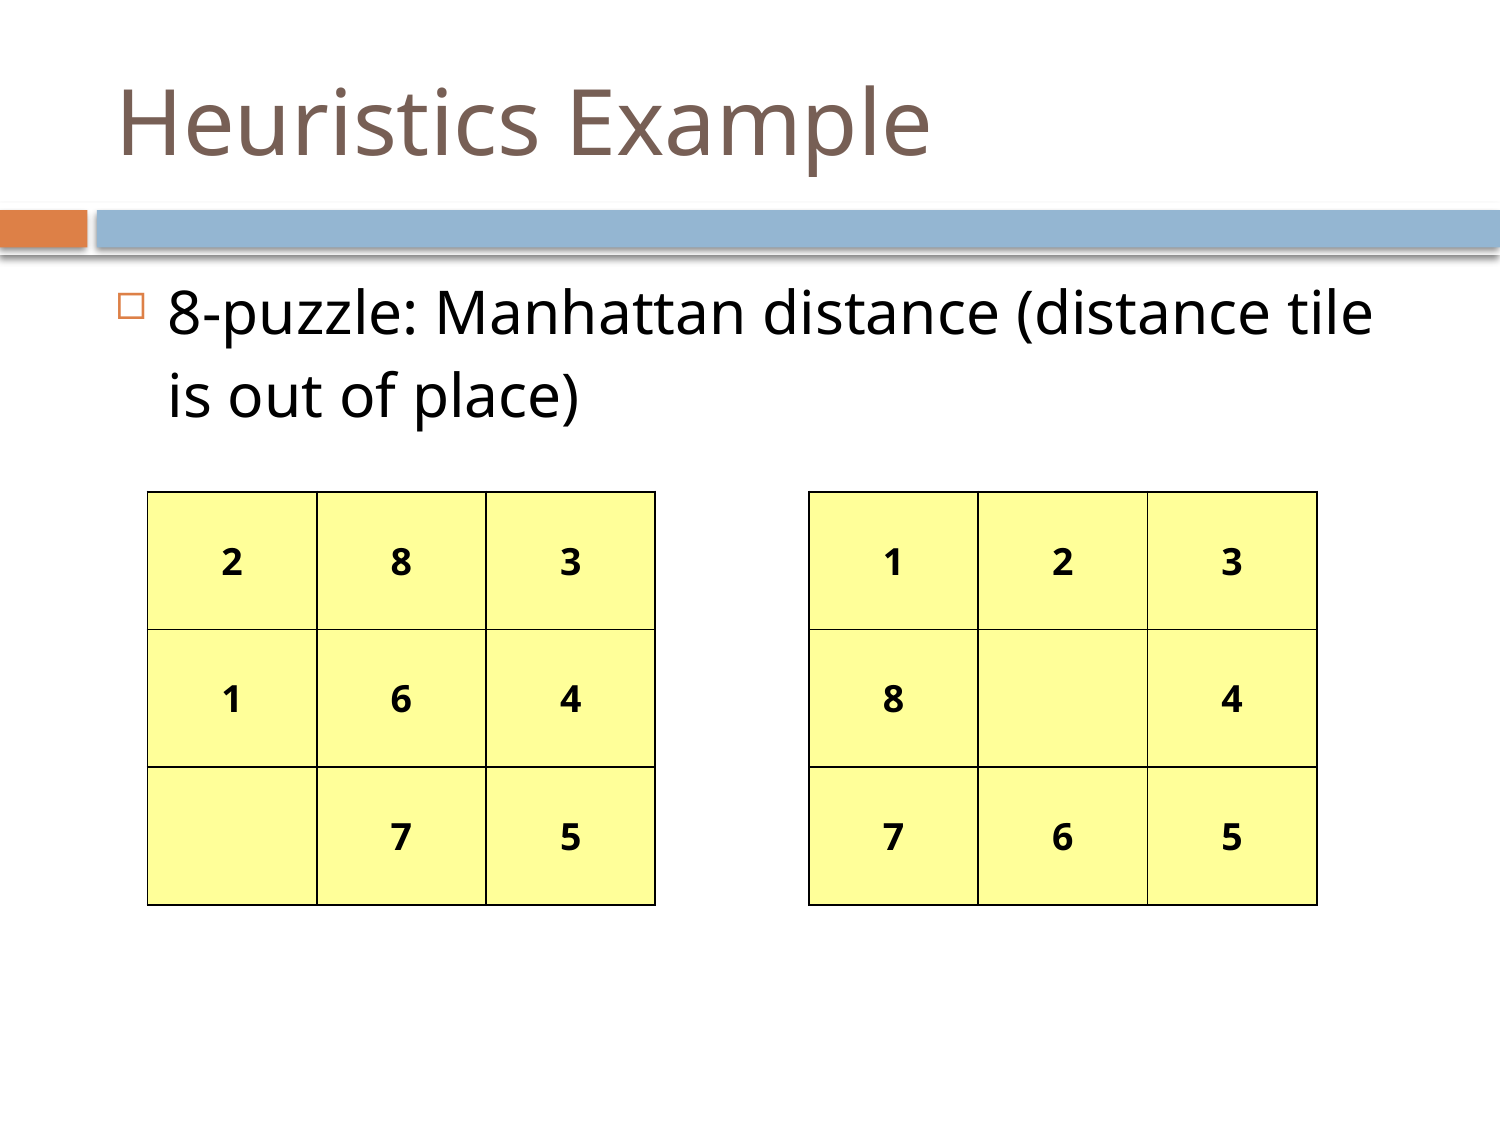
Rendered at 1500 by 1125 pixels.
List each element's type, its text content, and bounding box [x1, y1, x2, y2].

table_header 8 [318, 493, 485, 629]
table_header 2 [979, 493, 1147, 629]
table_cell 5 [487, 768, 654, 904]
table_cell 8 [810, 630, 977, 766]
table_cell [979, 630, 1147, 766]
table_cell 7 [318, 768, 485, 904]
table_header 2 [148, 493, 316, 629]
table_cell 1 [148, 630, 316, 766]
table_cell 5 [1148, 768, 1316, 904]
table_header 3 [487, 493, 654, 629]
table_cell 7 [810, 768, 977, 904]
title Heuristics Example [100, 37, 1438, 200]
table_cell 4 [487, 630, 654, 766]
table_cell [148, 768, 316, 904]
text_box 8-puzzle: Manhattan distance (distance tile is out of place) [100, 262, 1438, 468]
table_cell 4 [1148, 630, 1316, 766]
table_header 3 [1148, 493, 1316, 629]
table_cell 6 [979, 768, 1147, 904]
table_cell 6 [318, 630, 485, 766]
table_header 1 [810, 493, 977, 629]
